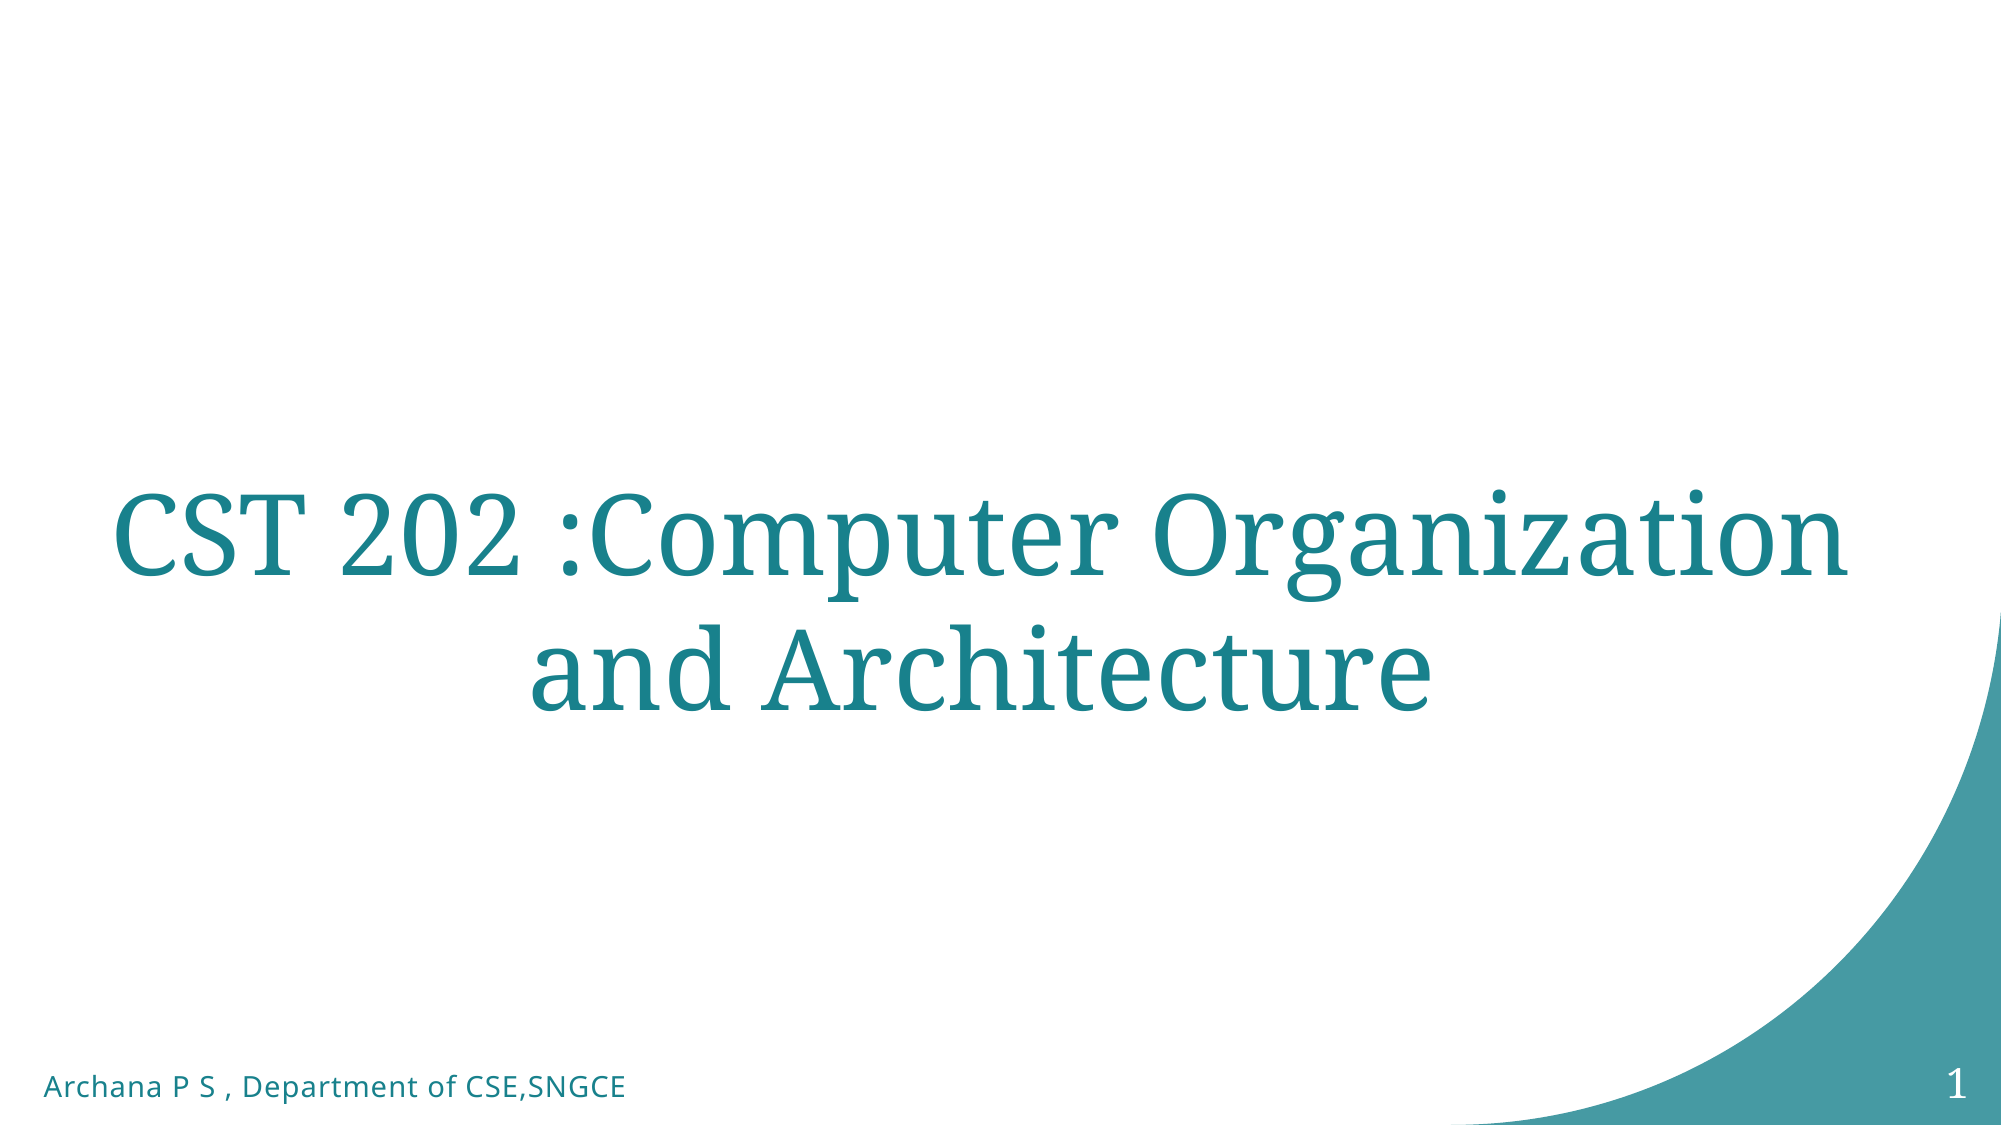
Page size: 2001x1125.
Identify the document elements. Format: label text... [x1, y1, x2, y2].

slide_number <number> [1868, 1055, 1984, 1116]
title CST 202 :Computer Organization and Architecture [44, 150, 1919, 734]
footer Archana P S , Department of CSE,SNGCE [28, 1055, 746, 1116]
